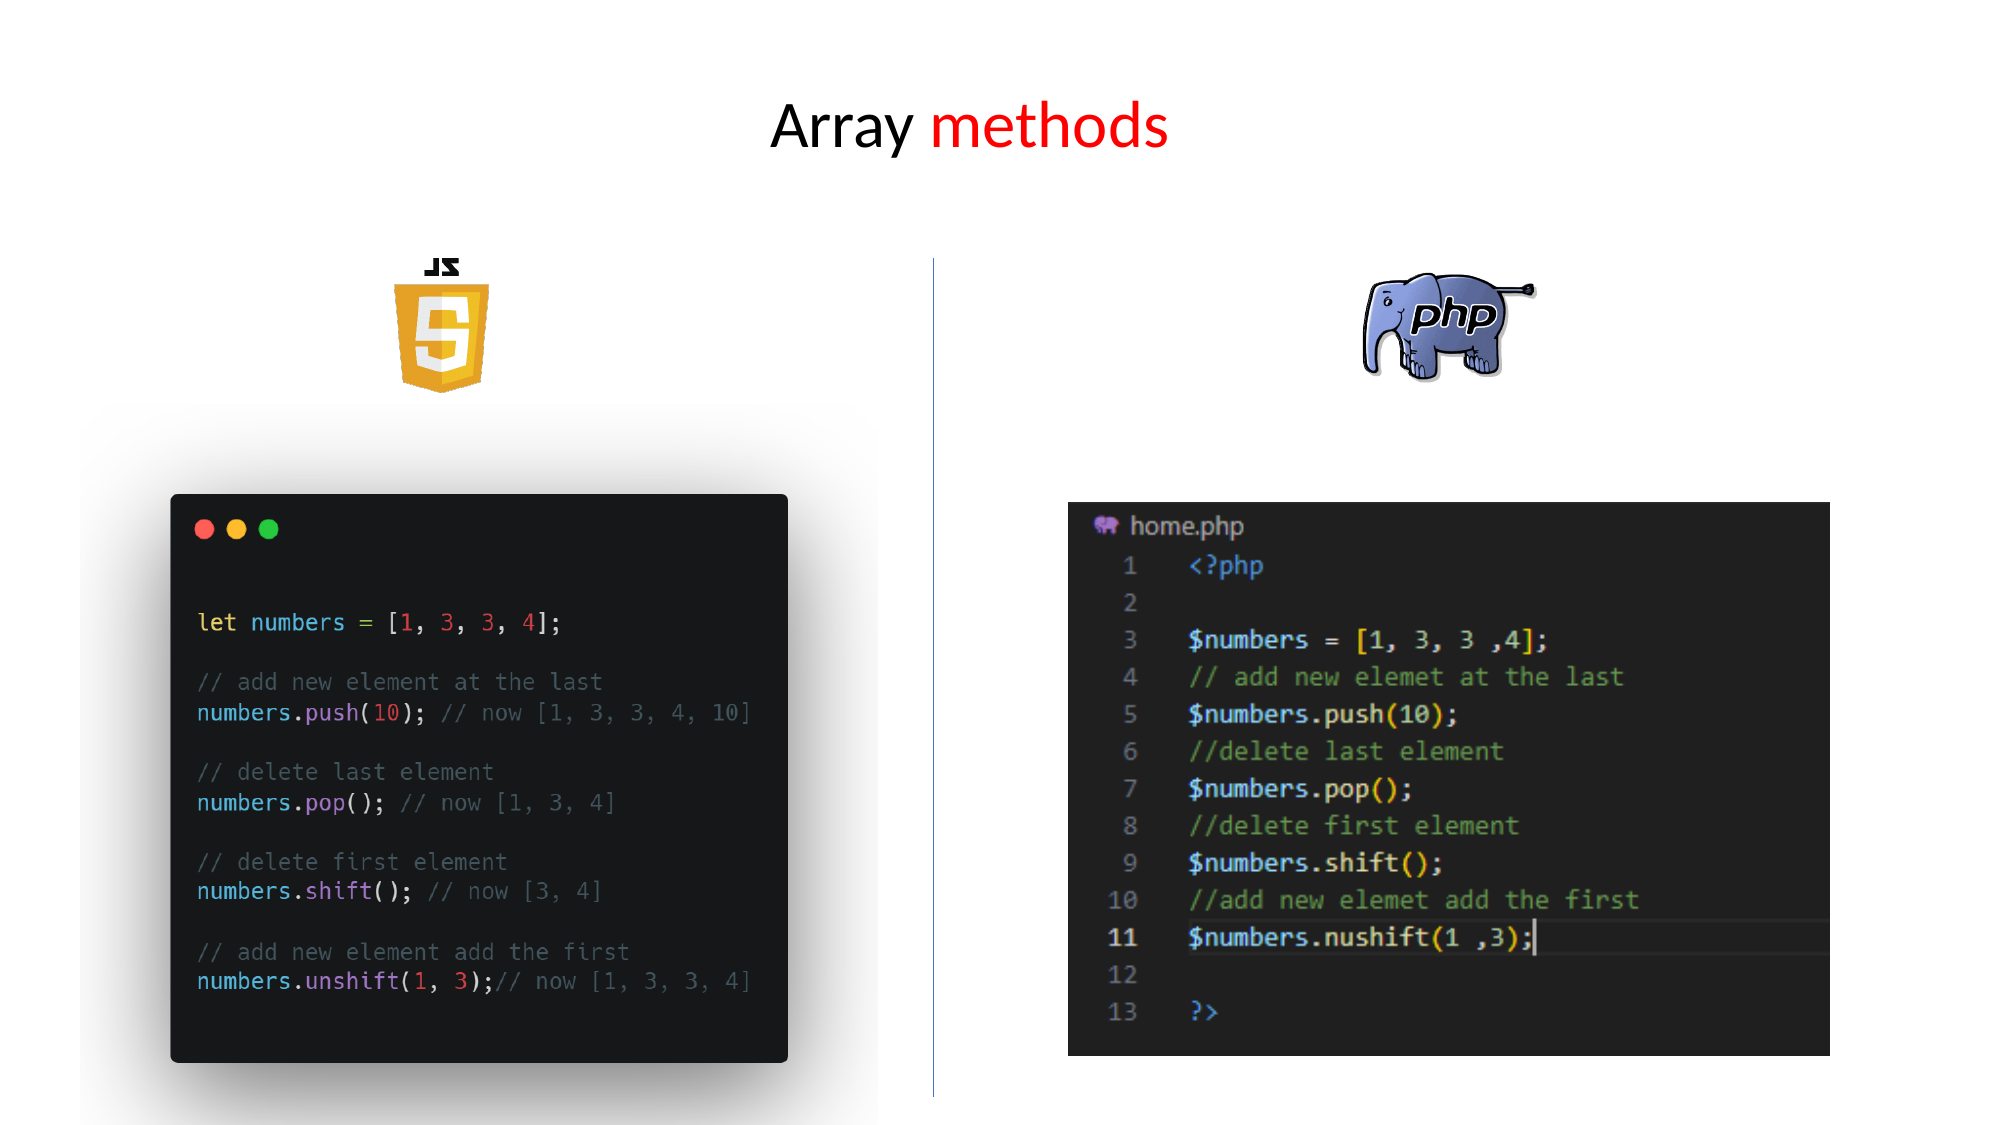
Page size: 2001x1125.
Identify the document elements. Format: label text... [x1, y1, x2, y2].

picture [80, 404, 878, 1125]
picture [1356, 265, 1541, 386]
picture [393, 258, 490, 393]
text_box Array methods [755, 73, 1185, 169]
picture [1068, 502, 1830, 1056]
